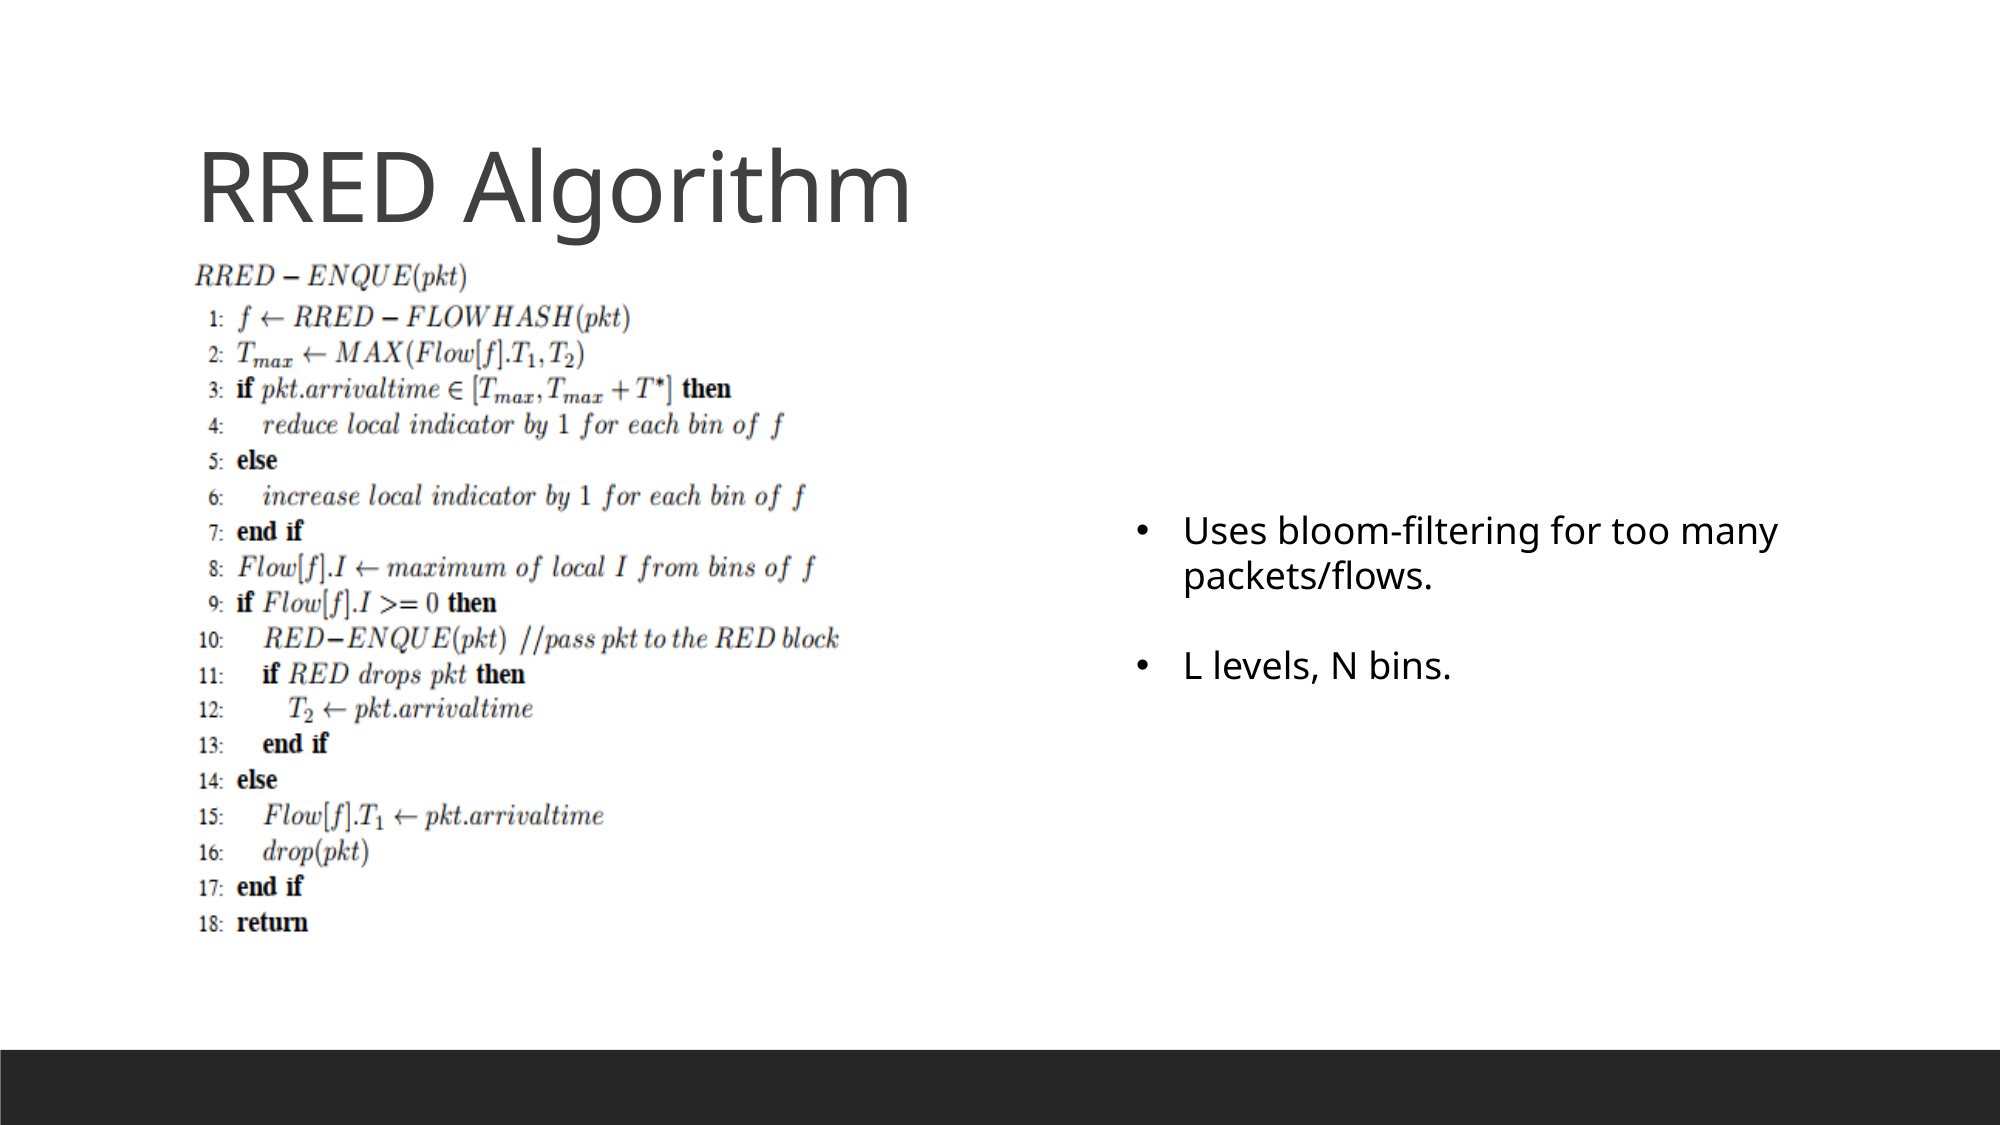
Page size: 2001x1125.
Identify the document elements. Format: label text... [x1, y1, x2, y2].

text_box Uses bloom-filtering for too many packets/flows. L levels, N bins. [1121, 499, 1923, 695]
title RRED Algorithm [180, 47, 1830, 251]
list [179, 250, 857, 949]
